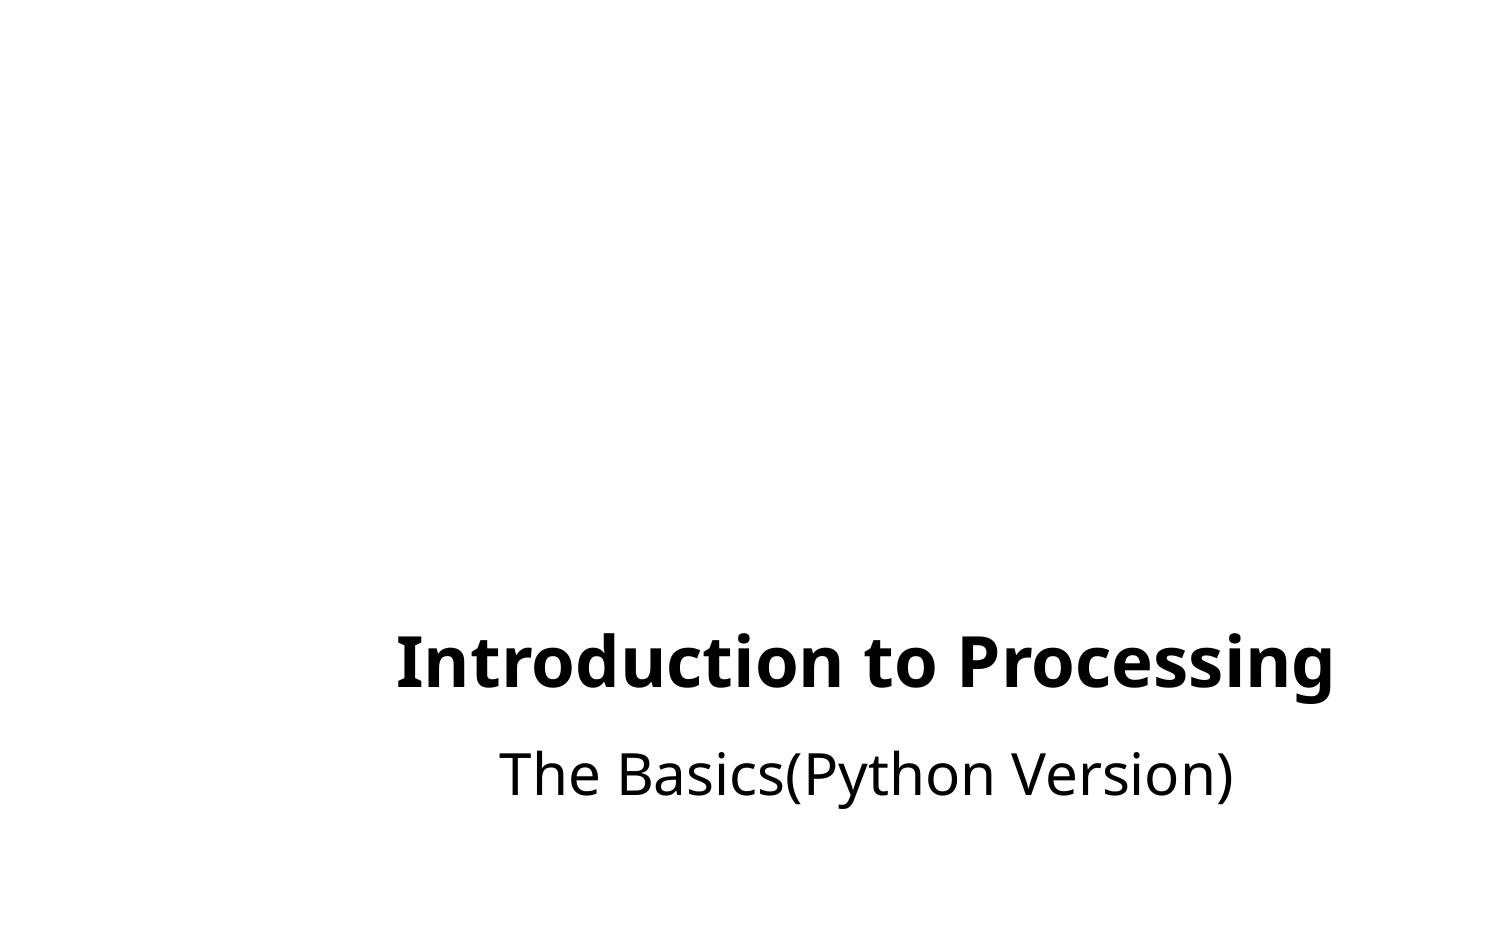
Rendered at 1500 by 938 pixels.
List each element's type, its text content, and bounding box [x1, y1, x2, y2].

subtitle The Basics(Python Version) [318, 737, 1416, 833]
title Introduction to Processing [318, 547, 1416, 710]
